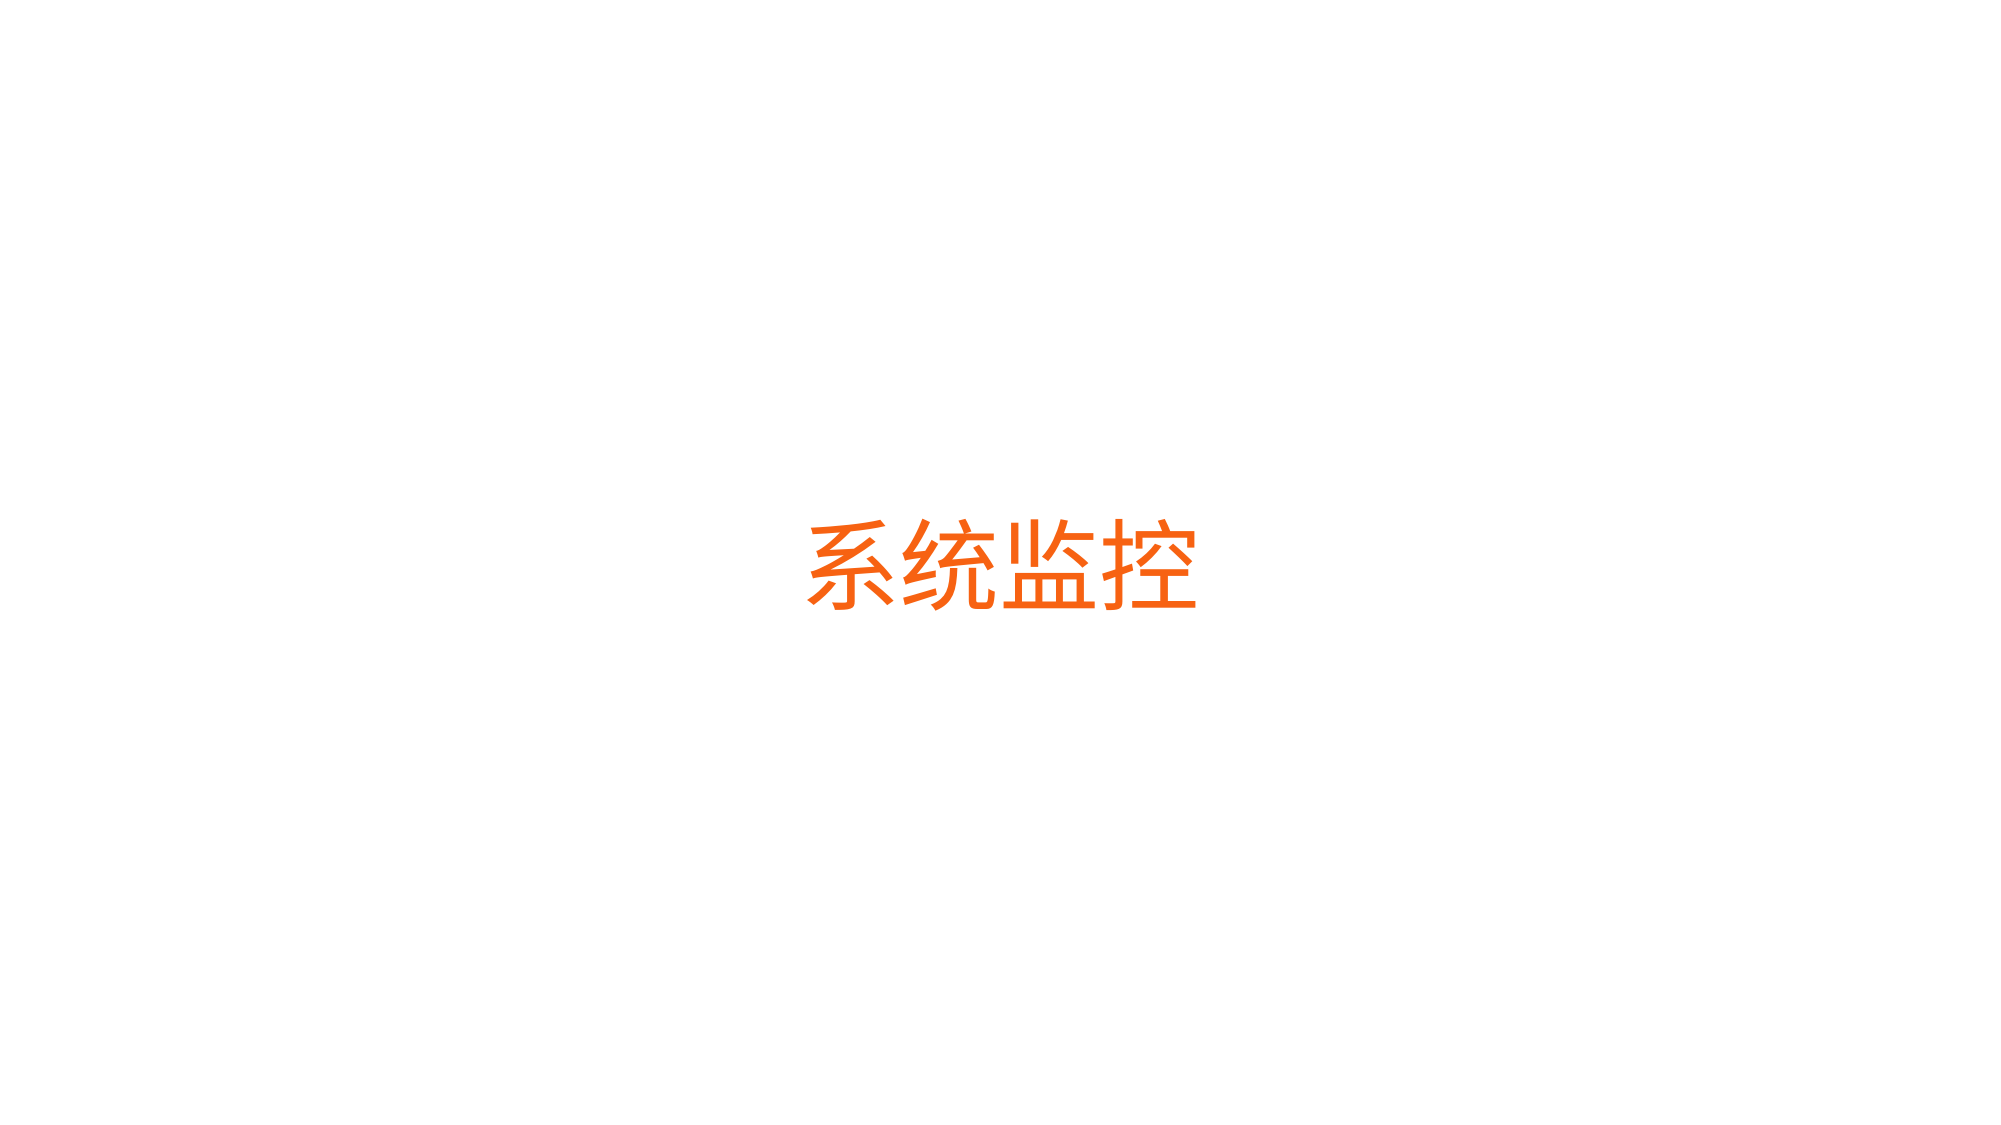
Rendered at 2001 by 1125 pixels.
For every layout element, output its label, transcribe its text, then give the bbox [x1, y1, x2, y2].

title 系统监控 [249, 491, 1750, 634]
